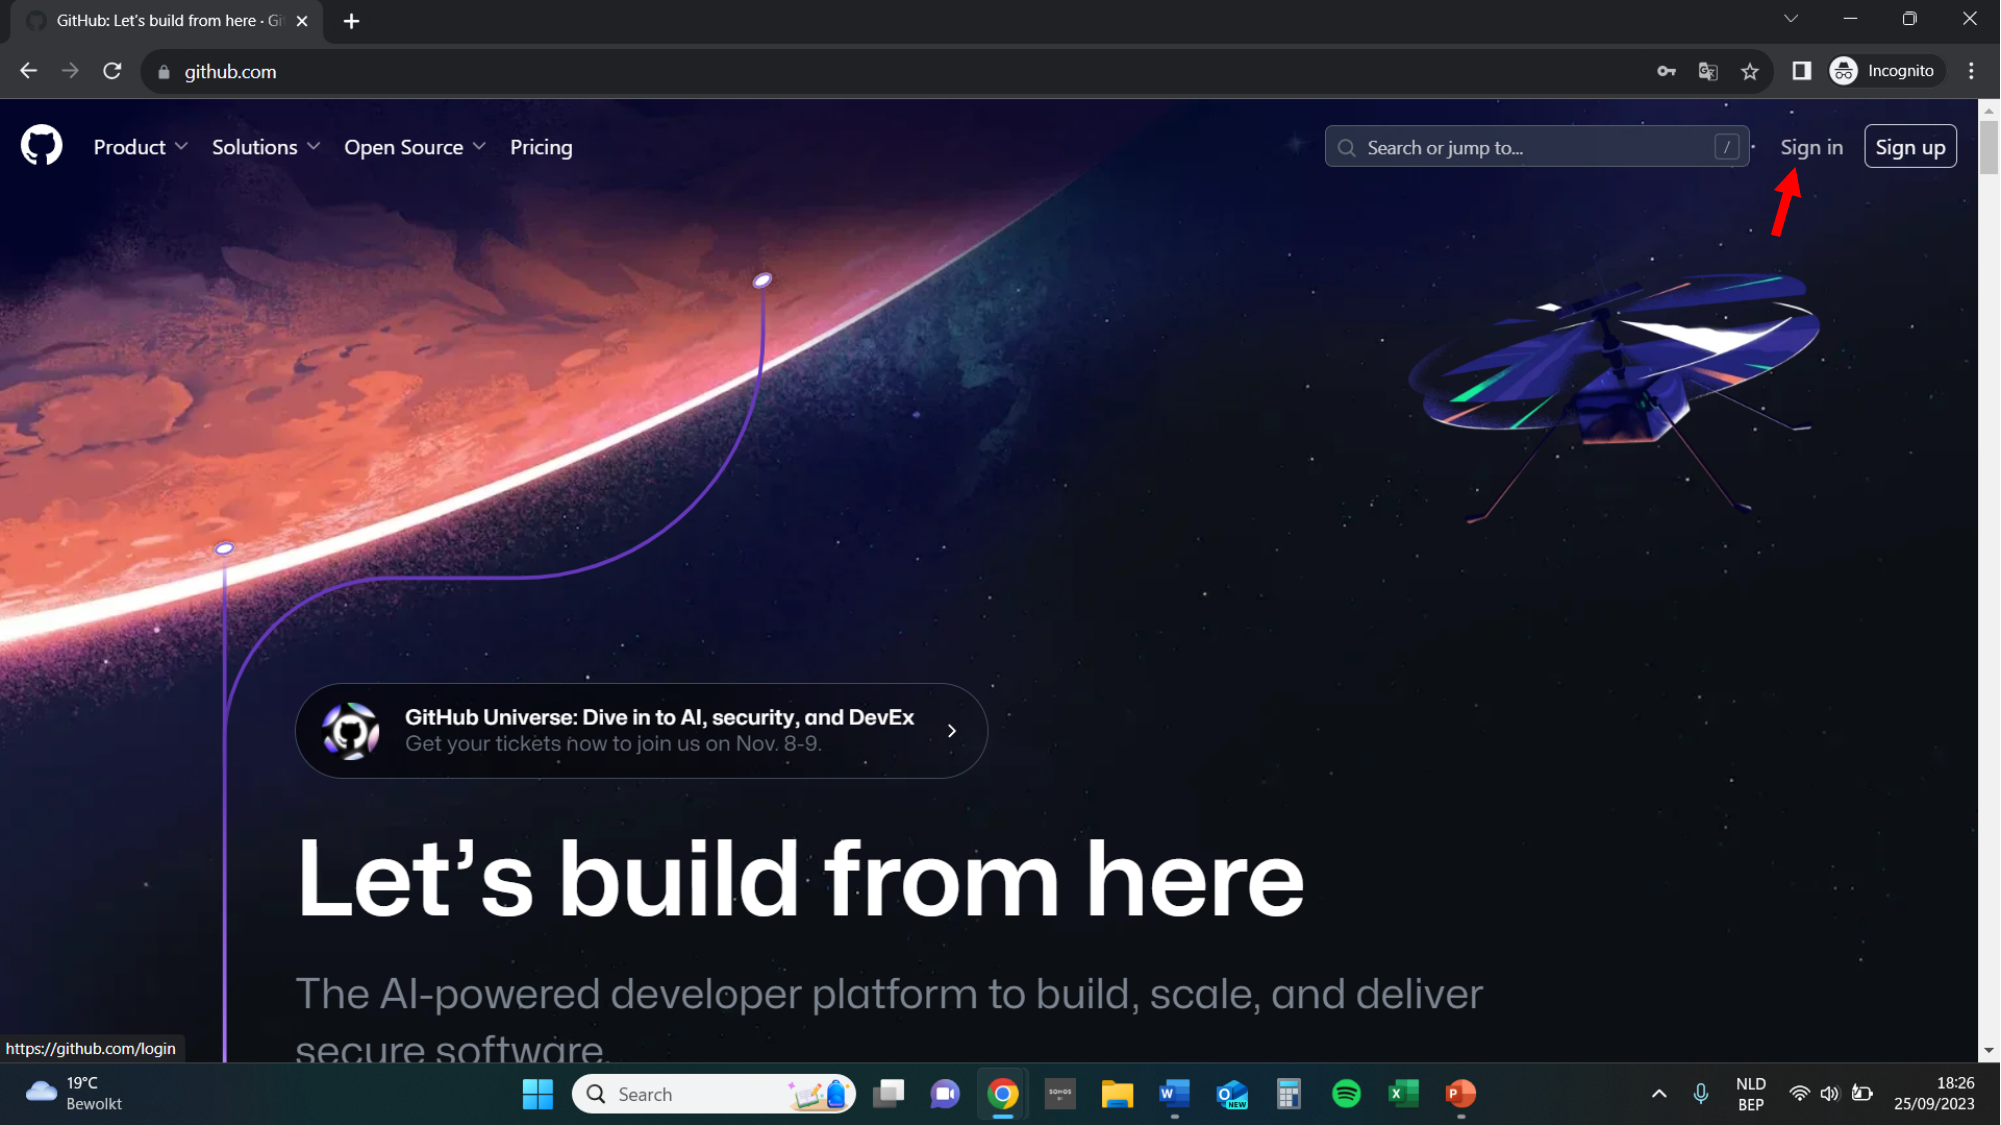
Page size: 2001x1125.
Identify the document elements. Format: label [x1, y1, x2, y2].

text_box [1775, 166, 1796, 236]
picture [0, 0, 2000, 1125]
